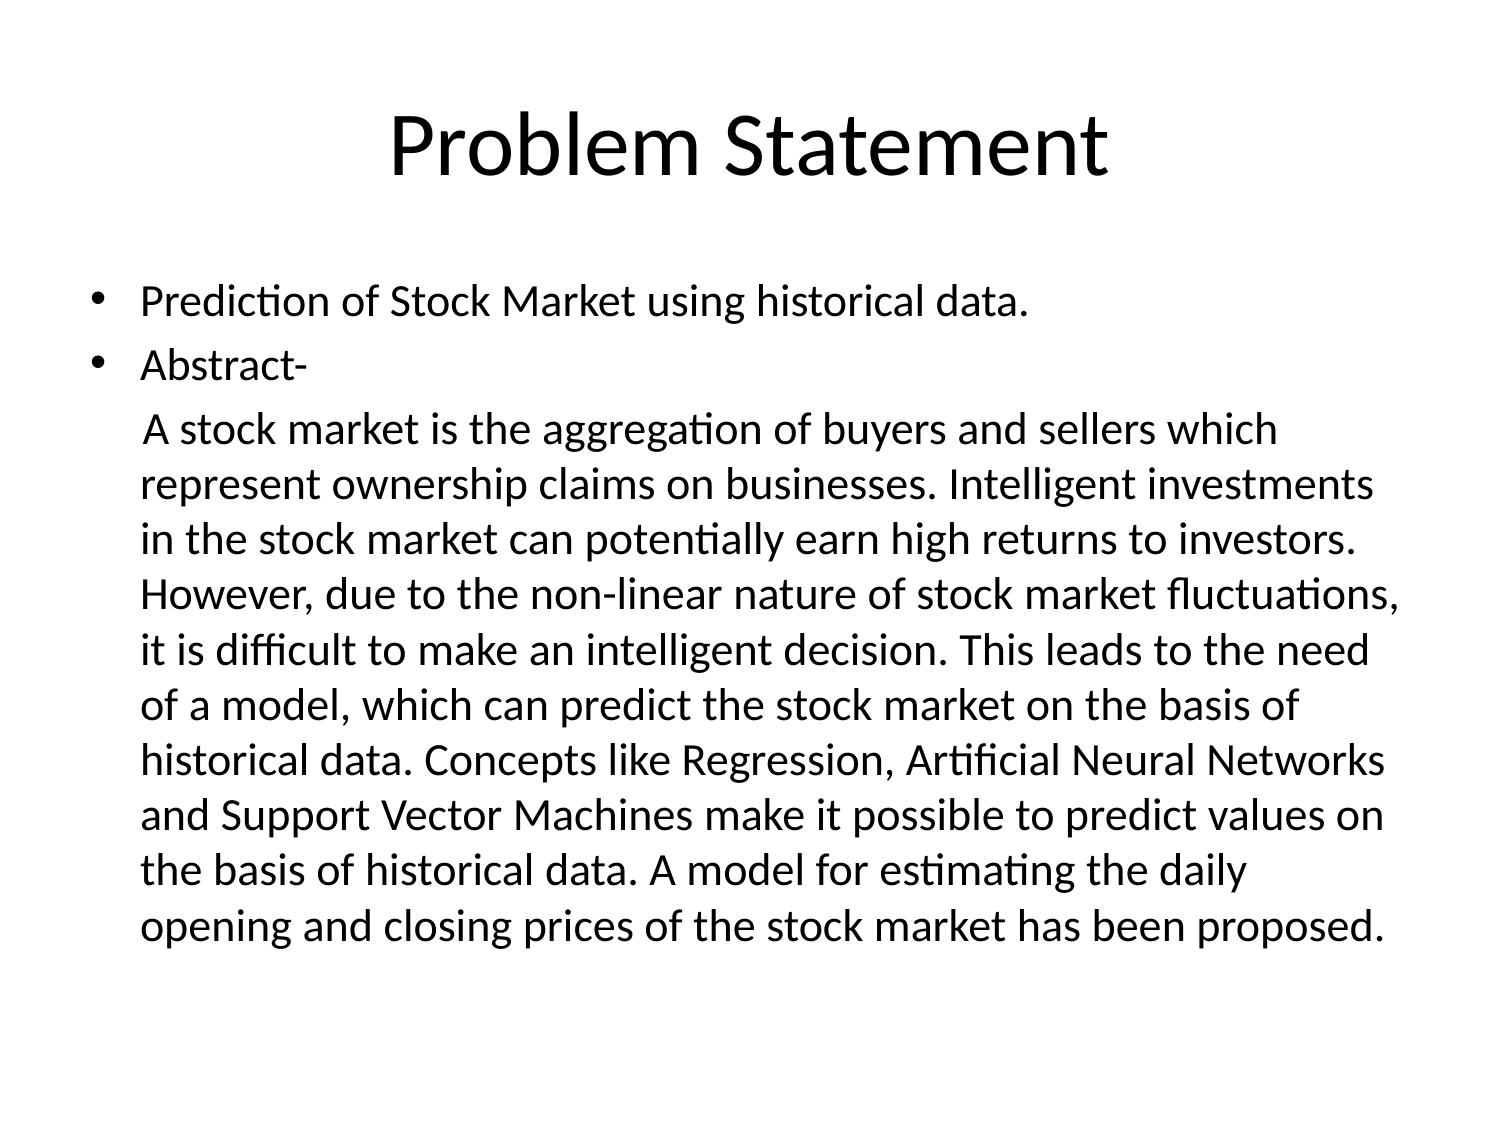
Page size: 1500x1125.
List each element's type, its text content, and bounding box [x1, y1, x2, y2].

title Problem Statement [75, 45, 1425, 233]
list Prediction of Stock Market using historical data. Abstract- A stock market is the aggregation of buyers and sellers which represent ownership claims on businesses. Intelligent investments in the stock market can potentially earn high returns to investors. However, due to the non-linear nature of stock market fluctuations, it is difficult to make an intelligent decision. This leads to the need of a model, which can predict the stock market on the basis of historical data. Concepts like Regression, Artificial Neural Networks and Support Vector Machines make it possible to predict values on the basis of historical data. A model for estimating the daily opening and closing prices of the stock market has been proposed. [75, 262, 1425, 1005]
